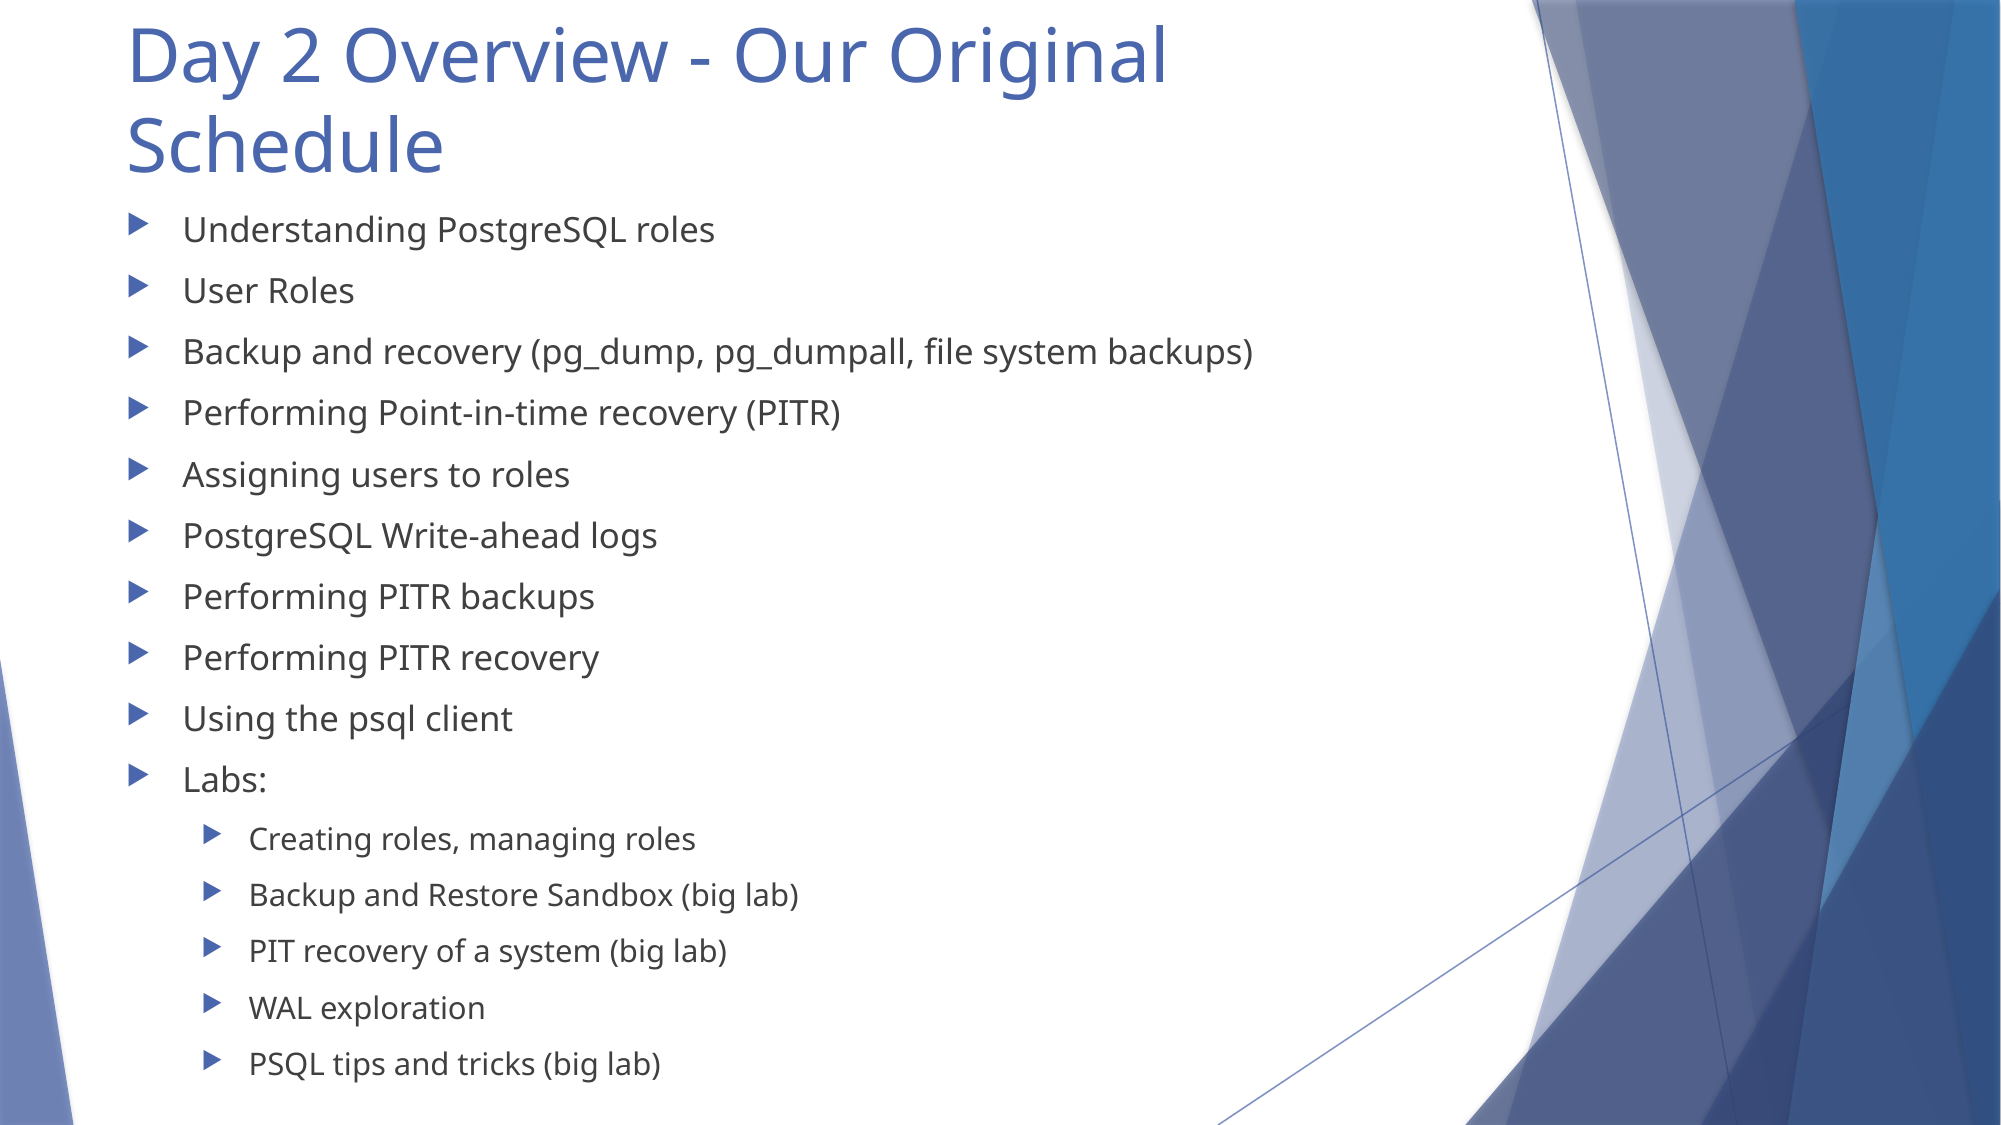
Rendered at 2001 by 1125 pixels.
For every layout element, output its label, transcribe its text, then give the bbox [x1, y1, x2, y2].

title Day 2 Overview - Our Original Schedule [111, 0, 1522, 200]
list Understanding PostgreSQL roles User Roles Backup and recovery (pg_dump, pg_dumpall, file system backups) Performing Point-in-time recovery (PITR) Assigning users to roles PostgreSQL Write-ahead logs Performing PITR backups Performing PITR recovery Using the psql client Labs: Creating roles, managing roles Backup and Restore Sandbox (big lab) PIT recovery of a system (big lab) WAL exploration PSQL tips and tricks (big lab) [111, 200, 1714, 1096]
